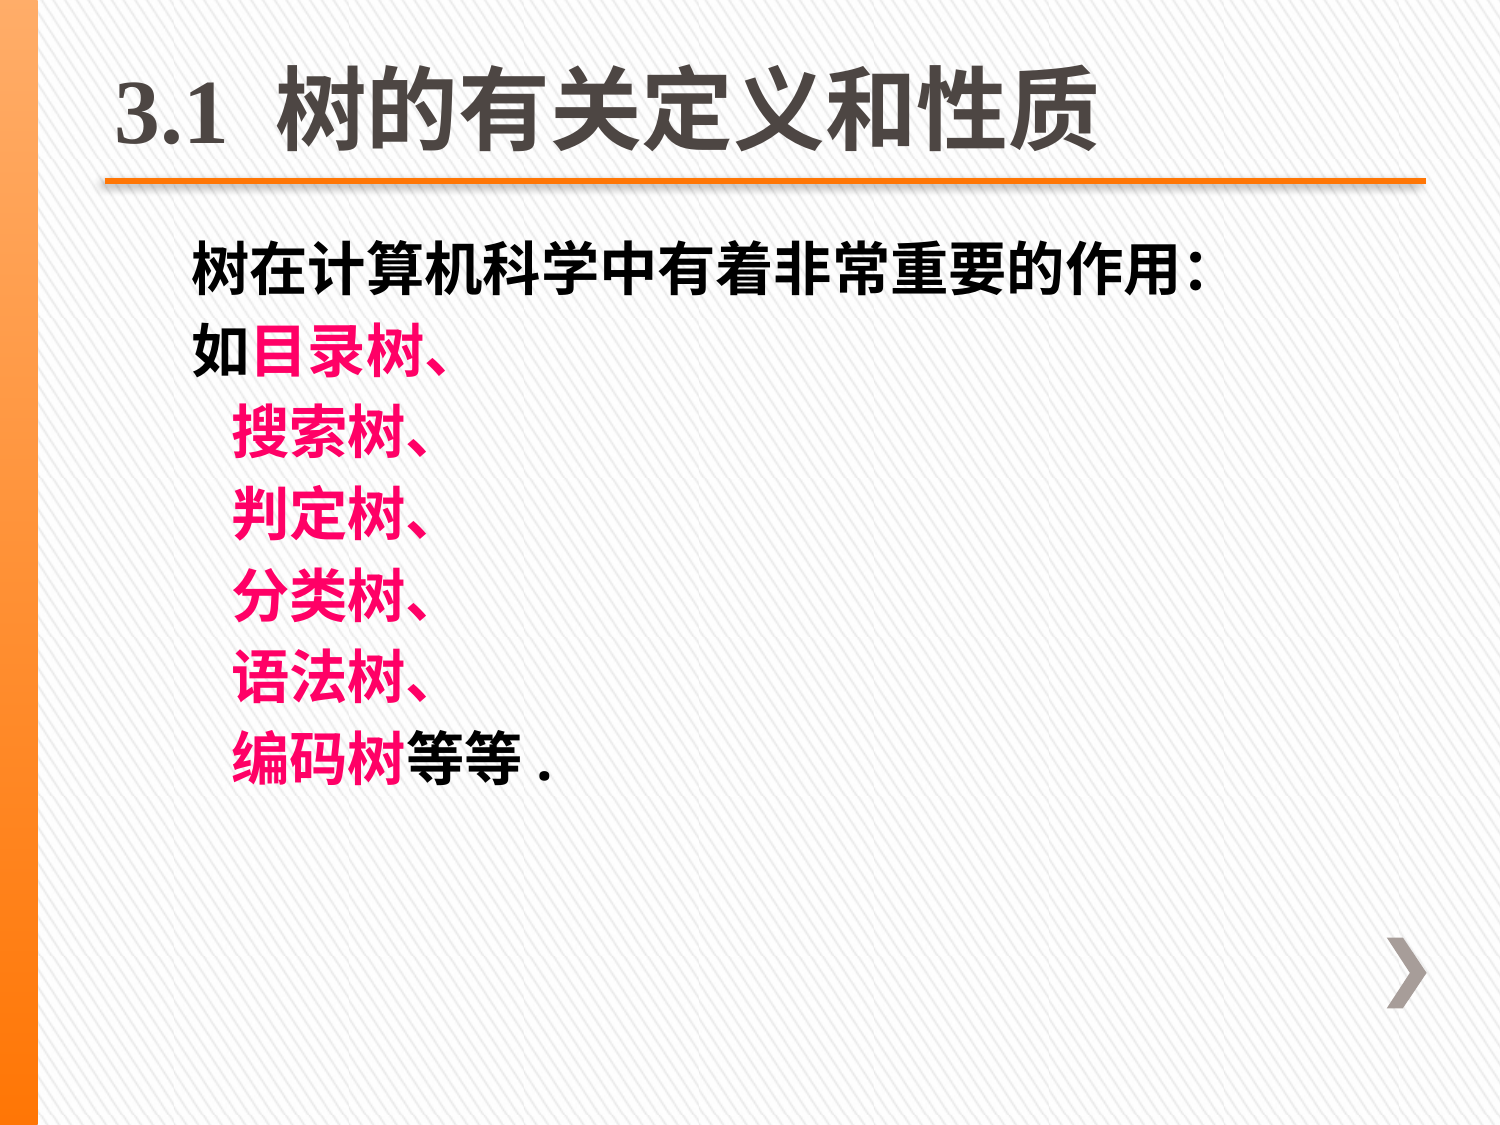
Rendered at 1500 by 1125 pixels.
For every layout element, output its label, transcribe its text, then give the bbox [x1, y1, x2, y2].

title 3.1 树的有关定义和性质 [99, 0, 1422, 170]
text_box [0, 281, 37, 285]
text_box 树在计算机科学中有着非常重要的作用： 如目录树、 搜索树、 判定树、 分类树、 语法树、 编码树等等. [109, 224, 1255, 800]
